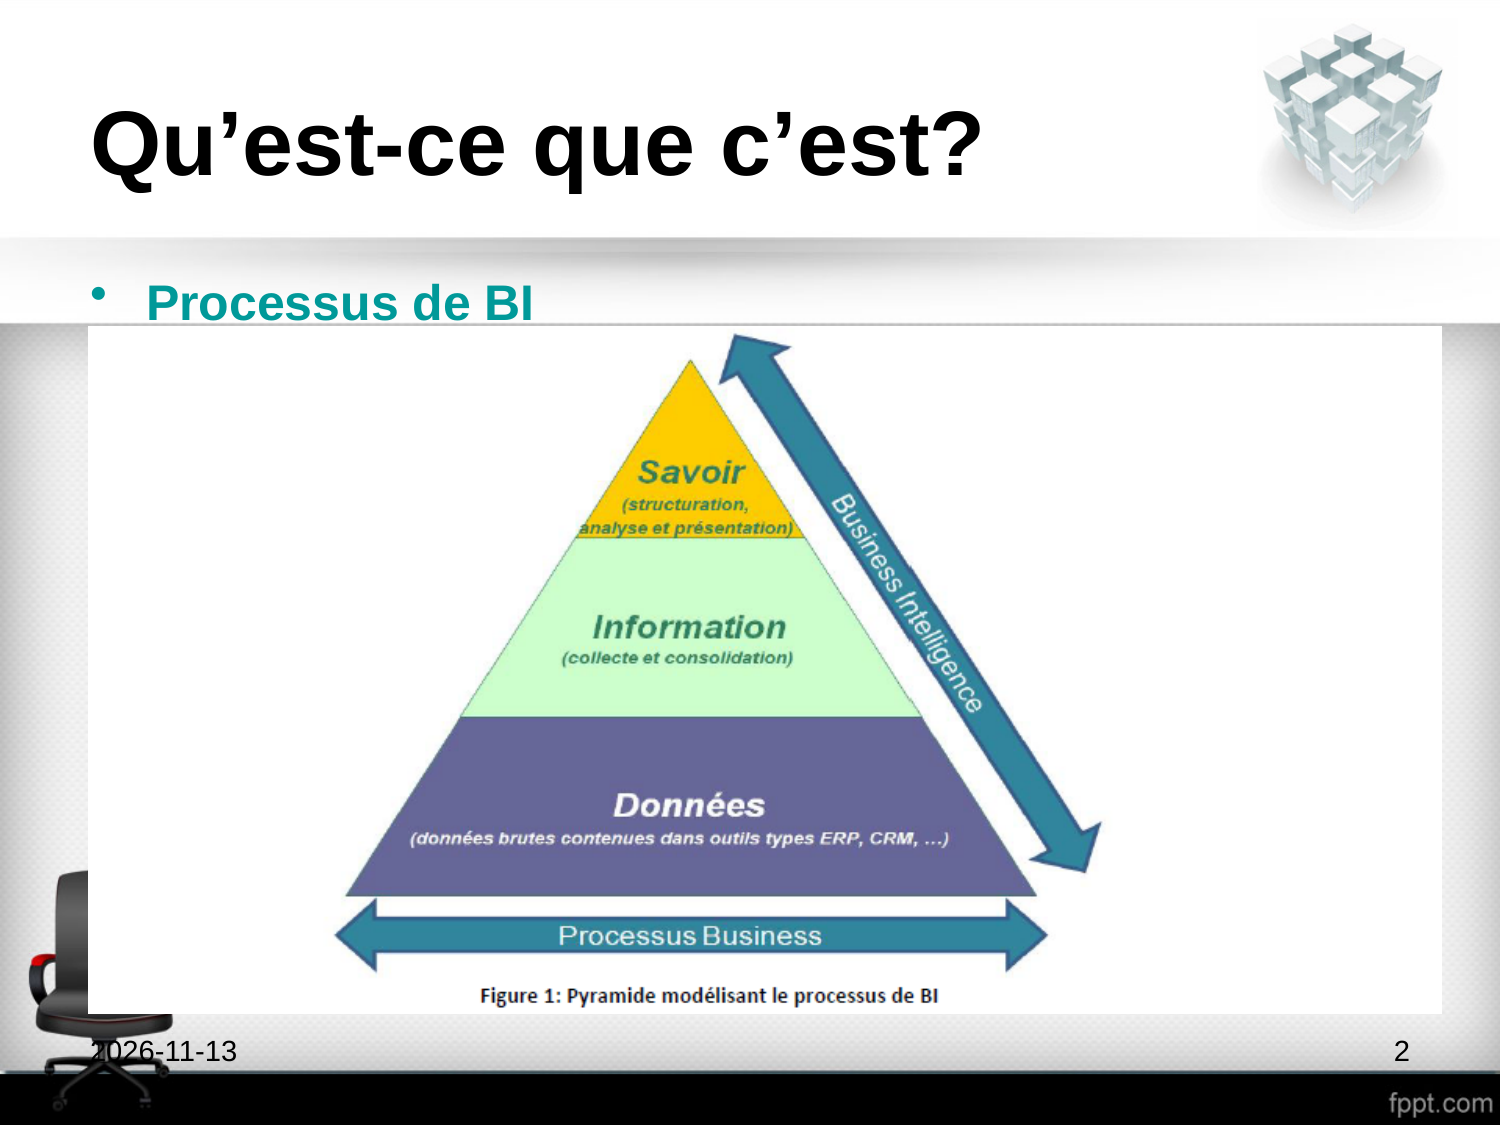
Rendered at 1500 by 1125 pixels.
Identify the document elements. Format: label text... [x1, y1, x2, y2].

list Processus de BI [75, 262, 1425, 1005]
slide_number 2 [1074, 1024, 1425, 1103]
picture [0, 0, 1500, 1125]
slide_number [75, 1024, 425, 1103]
title Qu’est-ce que c’est? [75, 45, 1253, 233]
